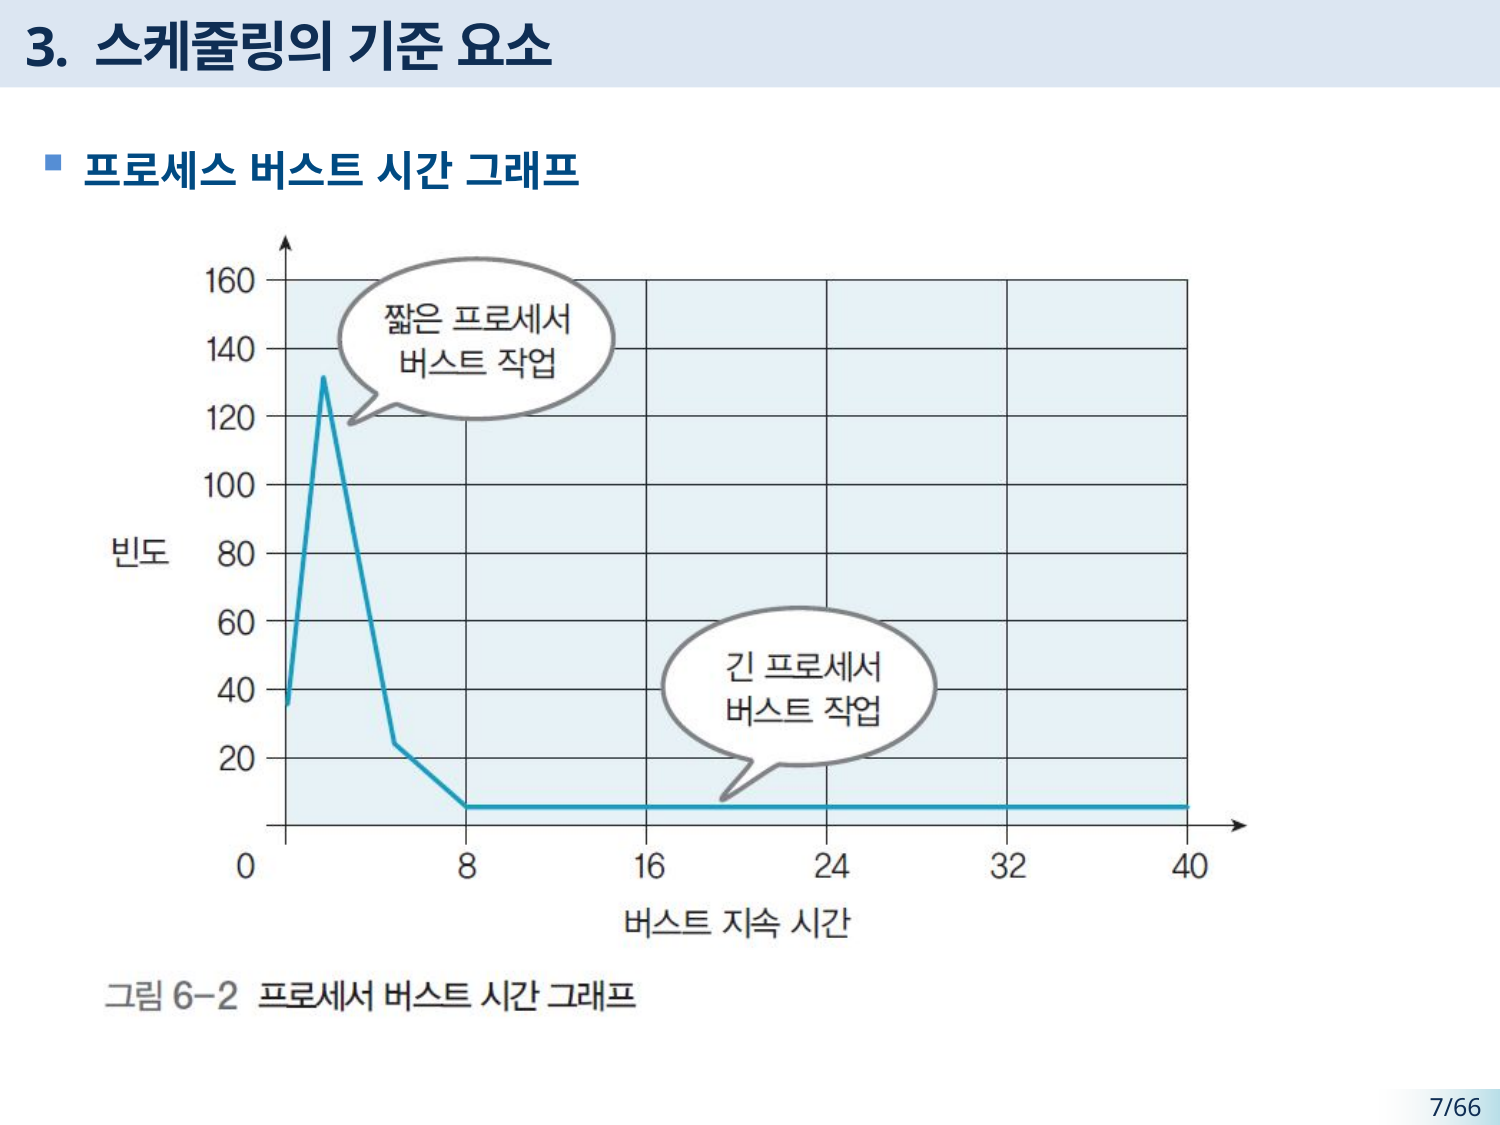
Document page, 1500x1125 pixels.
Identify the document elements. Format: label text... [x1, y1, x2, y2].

list 프로세스 버스트 시간 그래프 [10, 126, 1481, 1057]
picture [92, 215, 1267, 1021]
title 3. 스케줄링의 기준 요소 [10, 5, 1288, 84]
